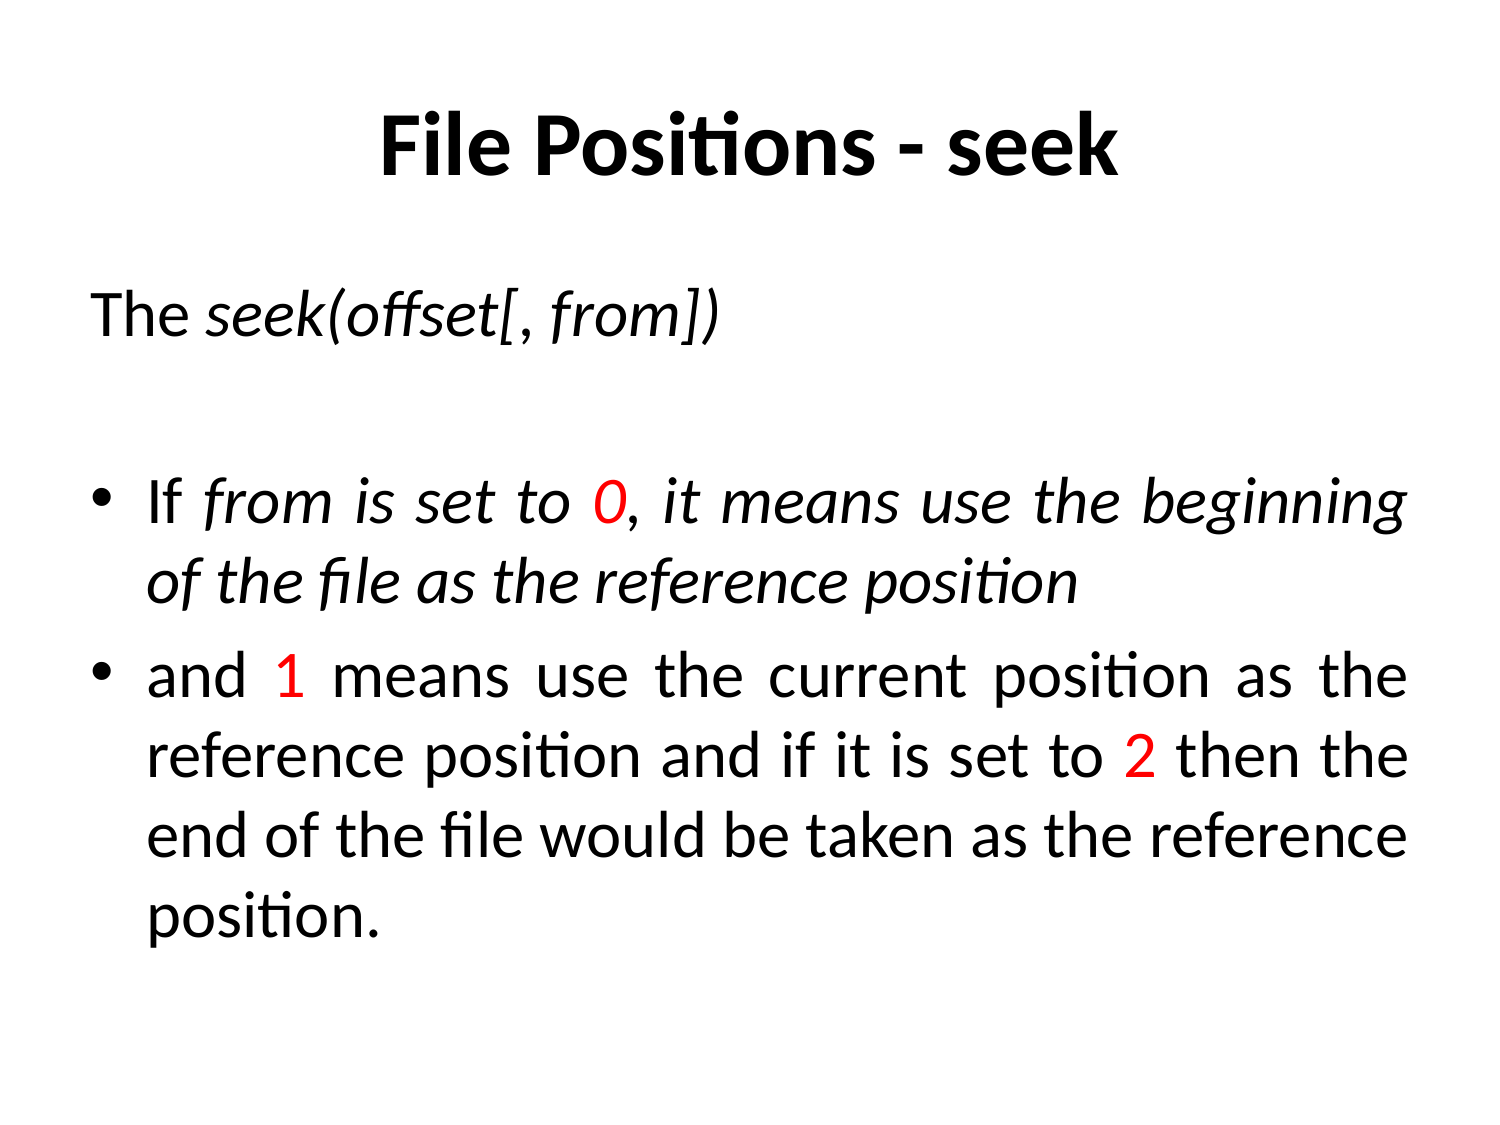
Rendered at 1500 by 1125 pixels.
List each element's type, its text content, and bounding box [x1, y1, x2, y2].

title File Positions - seek [75, 45, 1425, 233]
list The seek(offset[, from]) If from is set to 0, it means use the beginning of the file as the reference position and 1 means use the current position as the reference position and if it is set to 2 then the end of the file would be taken as the reference position. [75, 262, 1425, 1005]
